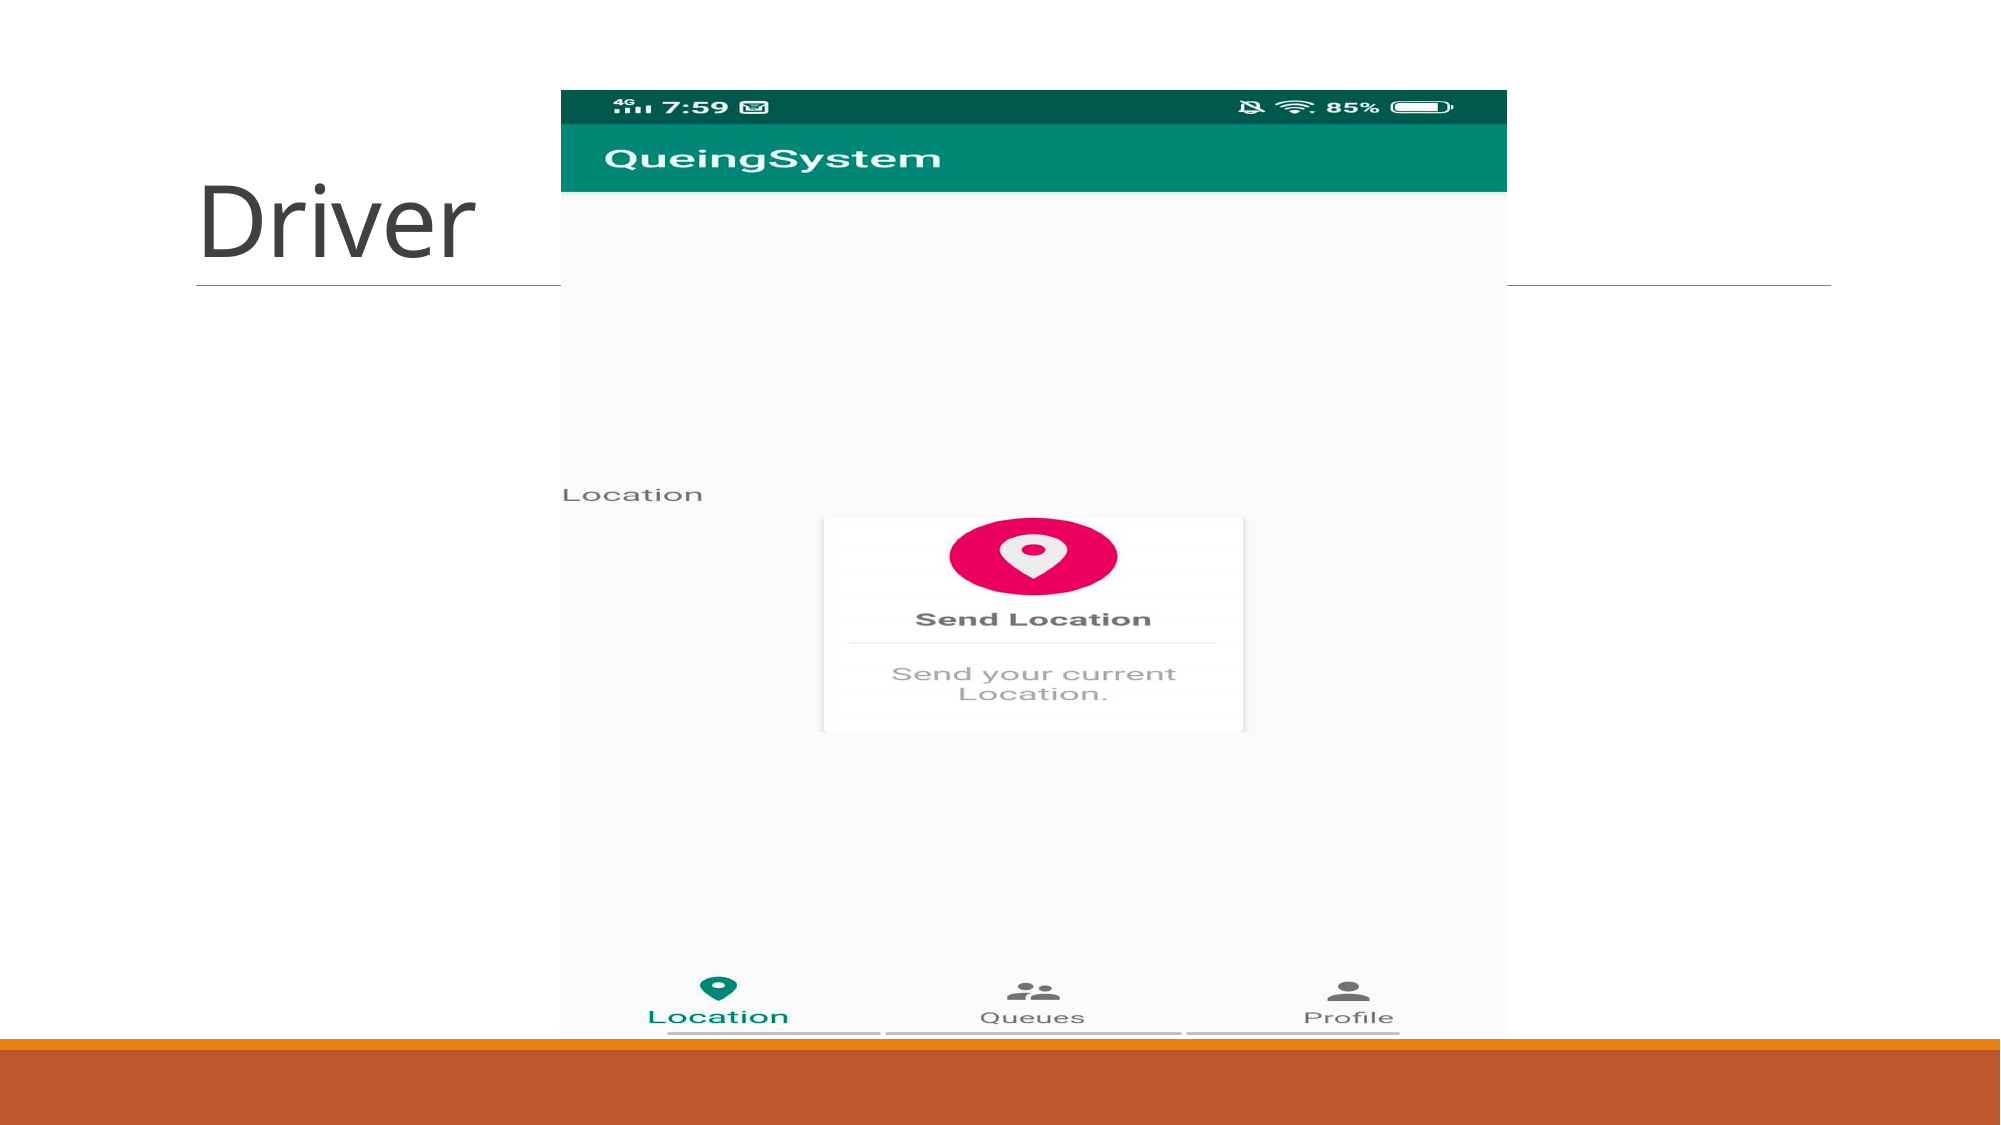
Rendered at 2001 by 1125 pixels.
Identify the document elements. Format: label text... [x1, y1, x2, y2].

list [561, 89, 1507, 1036]
title Driver [180, 47, 1830, 285]
